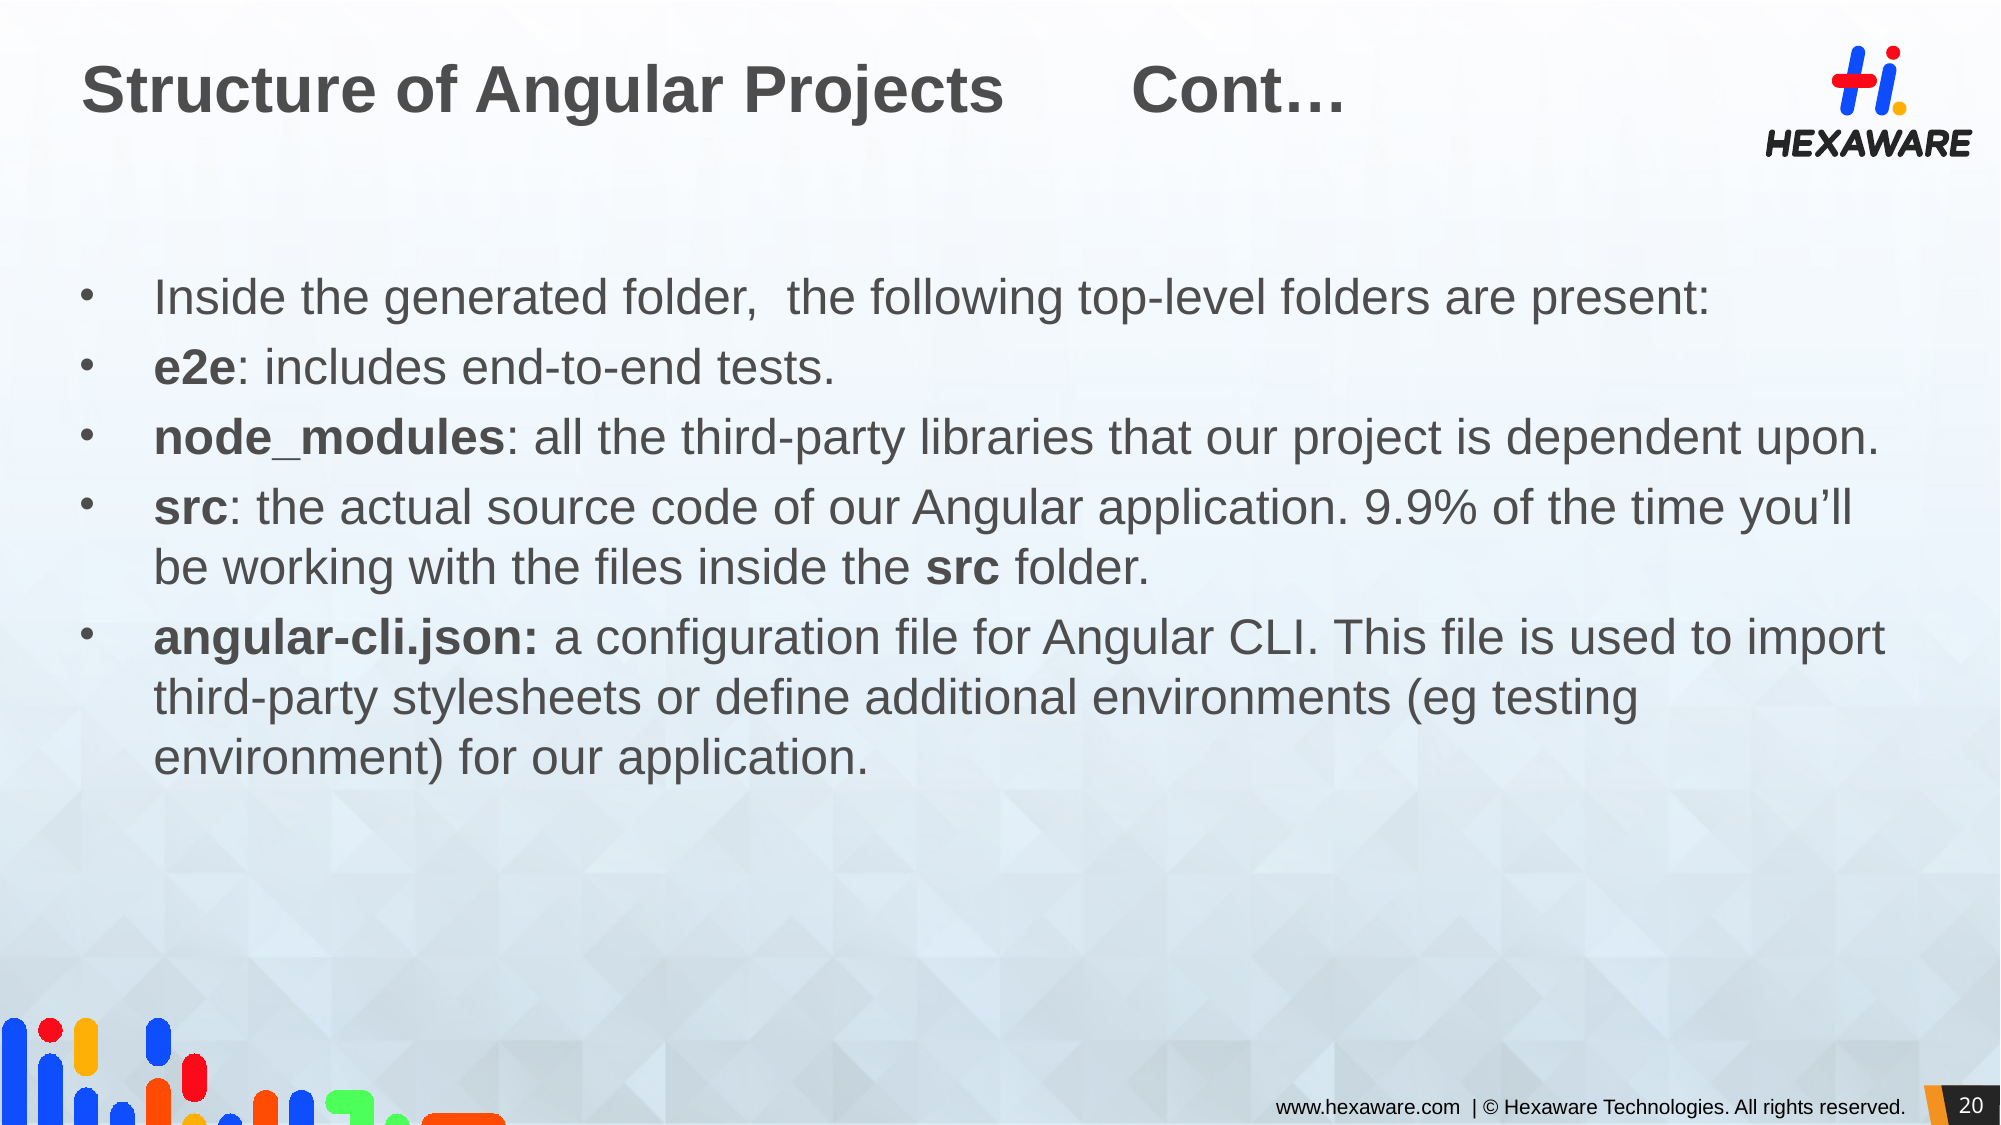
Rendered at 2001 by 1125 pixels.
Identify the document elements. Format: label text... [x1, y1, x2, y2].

picture [0, 0, 2001, 1125]
list Inside the generated folder, the following top-level folders are present: e2e: includes end-to-end tests. node_modules: all the third-party libraries that our project is dependent upon. src: the actual source code of our Angular application. 9.9% of the time you’ll be working with the files inside the src folder. angular-cli.json: a configuration file for Angular CLI. This file is used to import third-party stylesheets or define additional environments (eg testing environment) for our application. [67, 258, 1933, 1062]
title Structure of Angular Projects Cont… [70, 35, 1521, 136]
